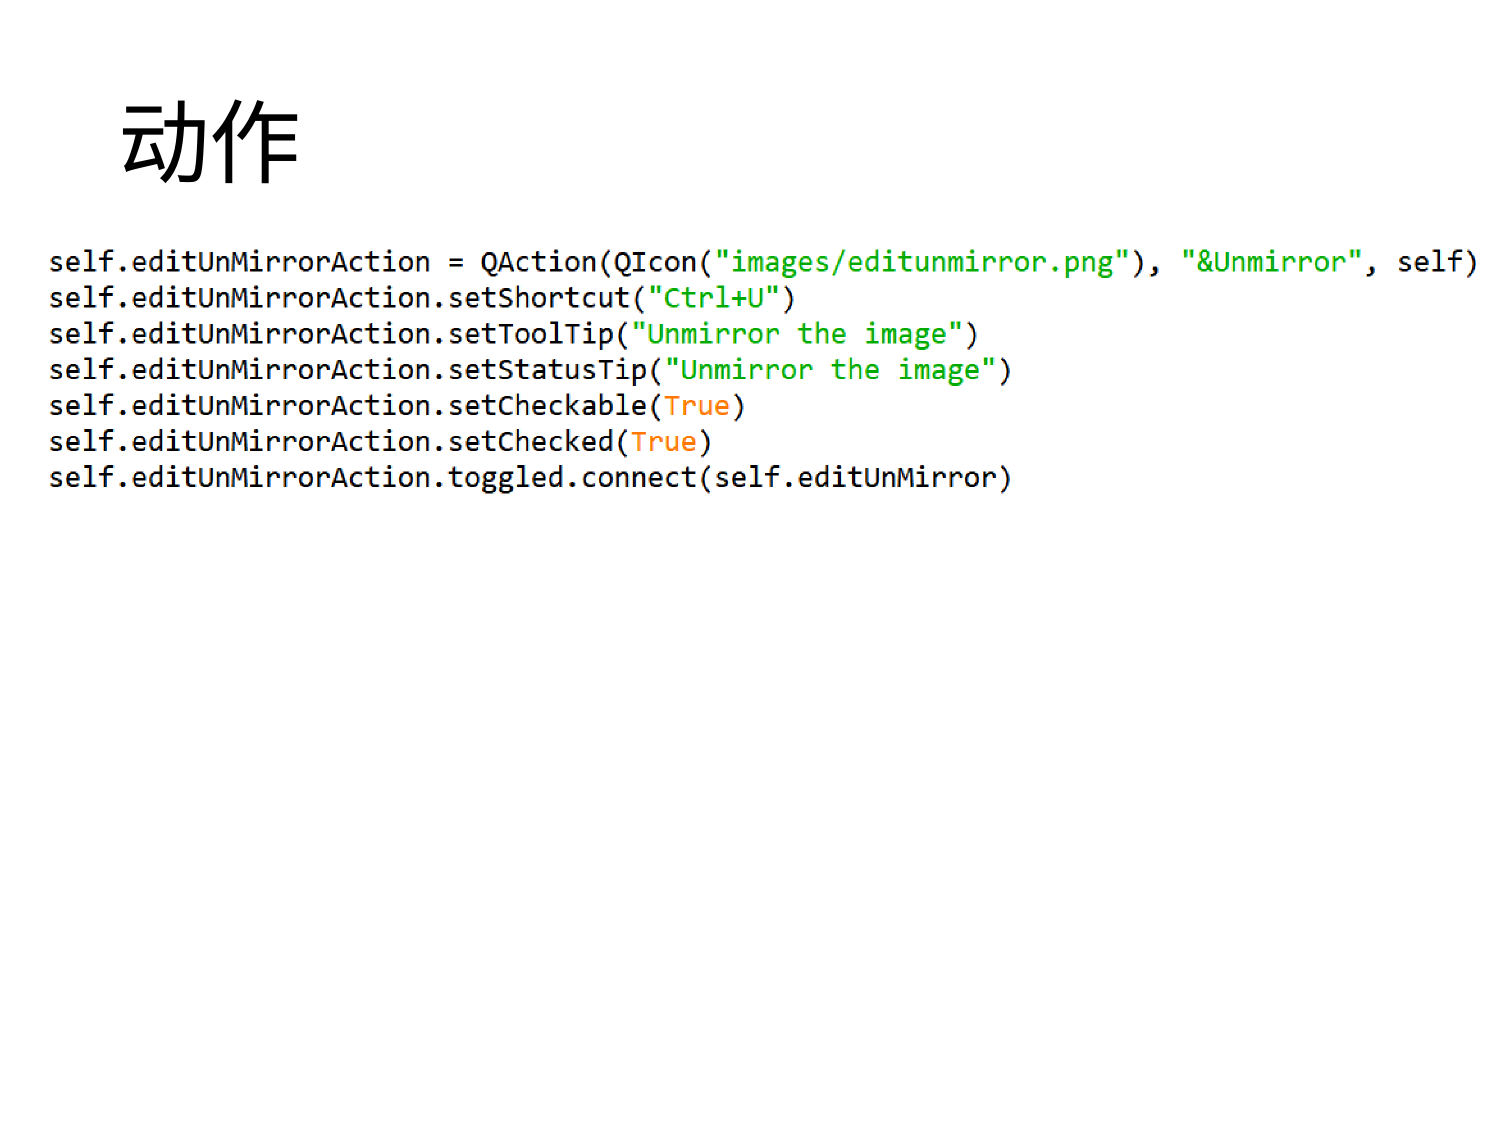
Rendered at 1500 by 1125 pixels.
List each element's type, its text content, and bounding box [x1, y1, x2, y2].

title 动作 [103, 59, 1397, 235]
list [38, 241, 1486, 497]
